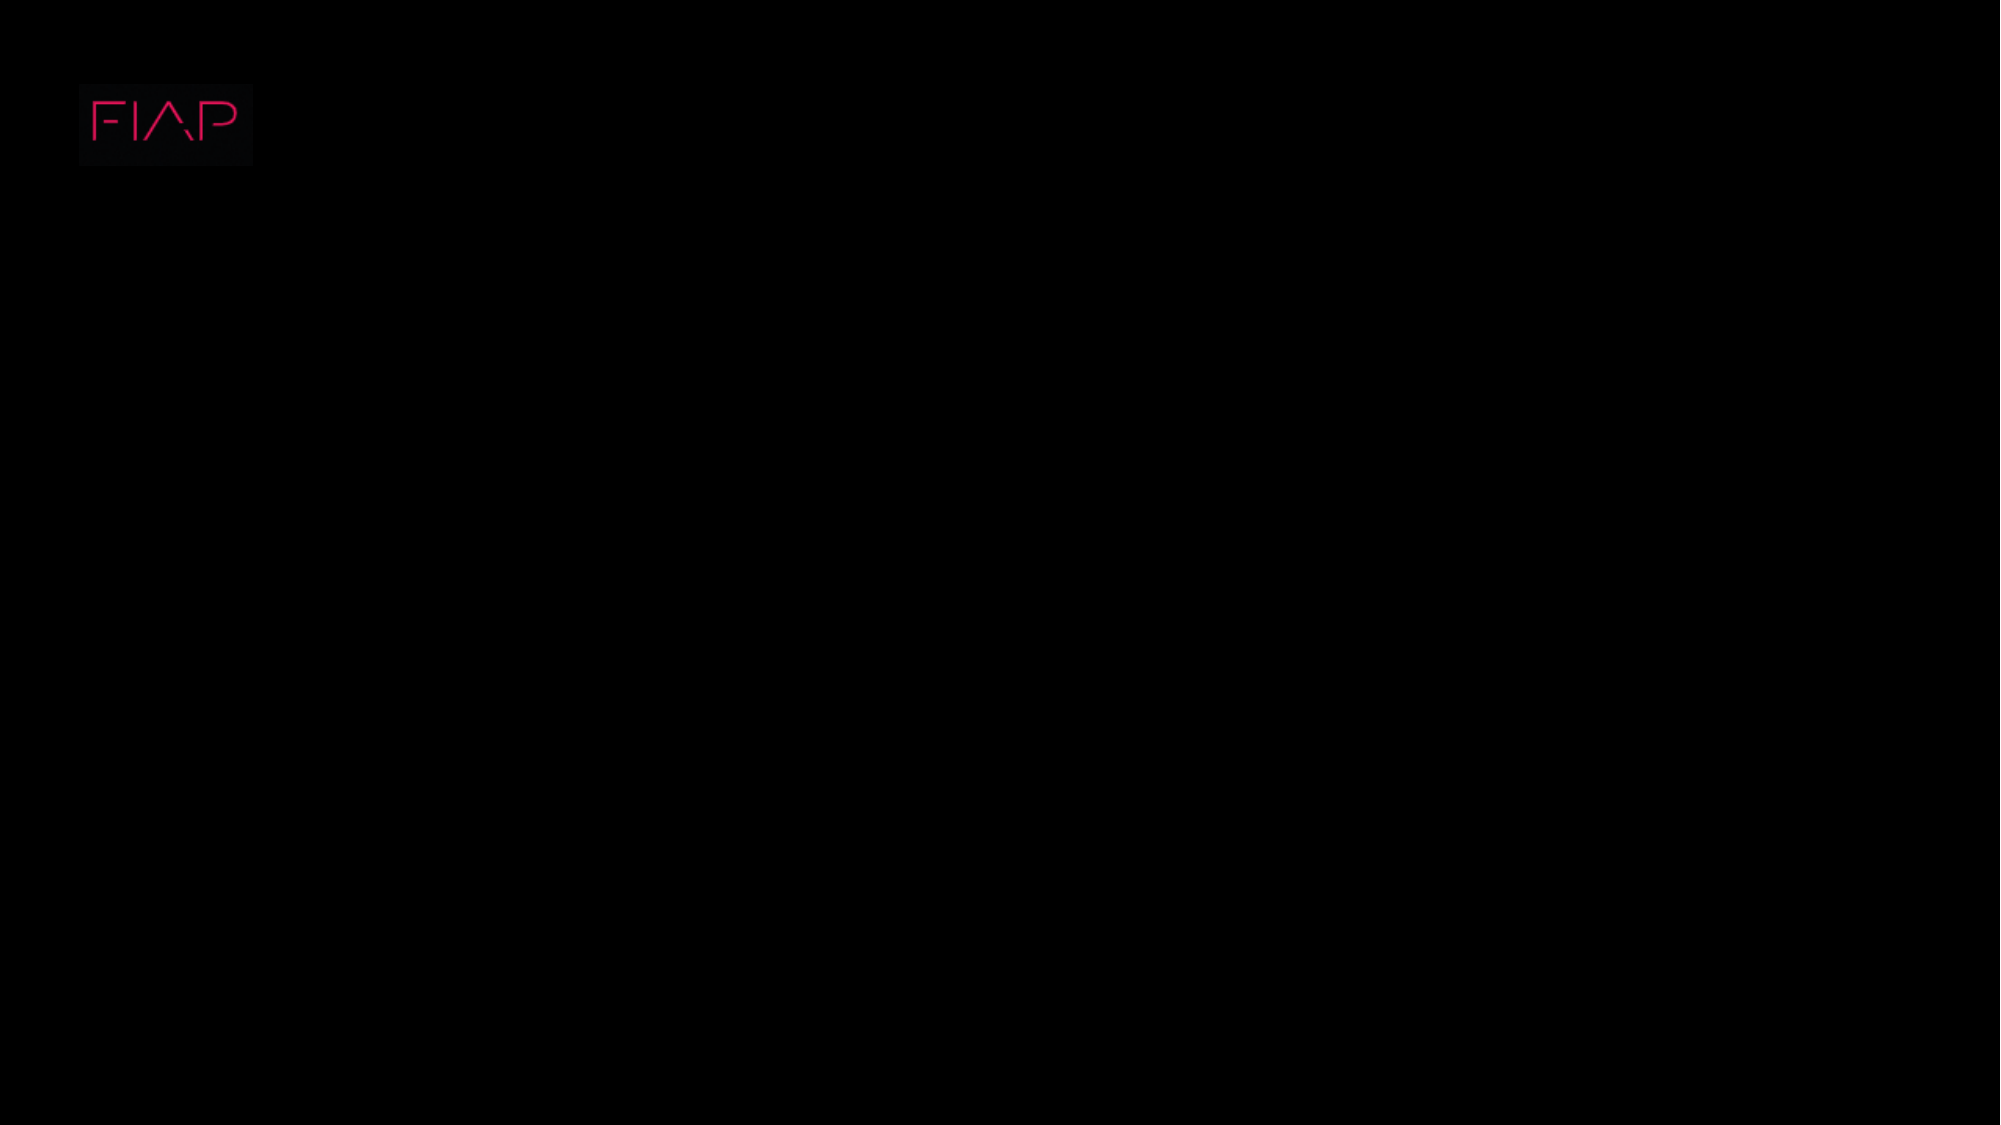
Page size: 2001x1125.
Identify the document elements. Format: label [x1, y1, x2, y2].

picture [79, 84, 253, 166]
